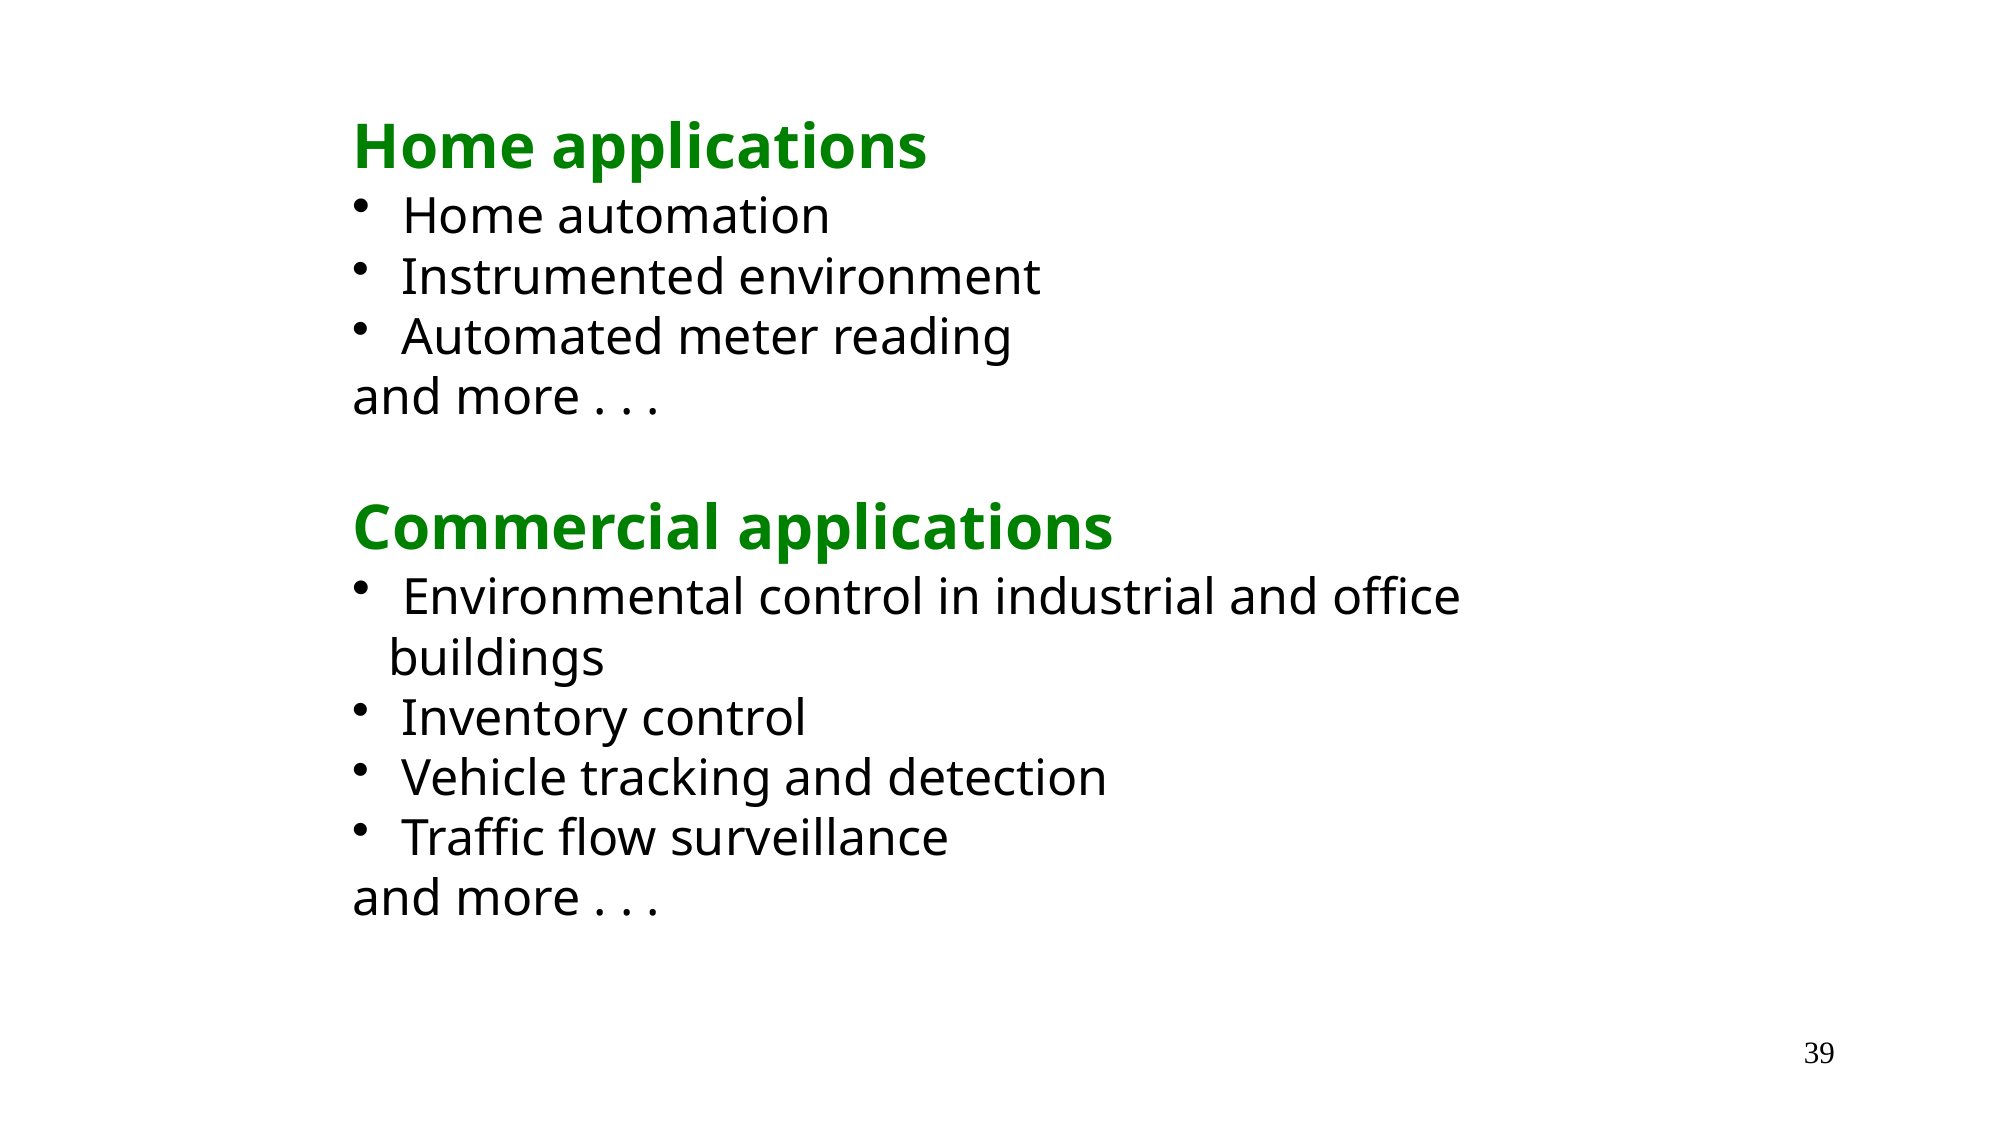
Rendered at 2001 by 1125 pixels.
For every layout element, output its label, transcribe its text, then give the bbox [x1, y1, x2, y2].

slide_number 39 [1433, 1024, 1851, 1101]
text_box Home applications Home automation Instrumented environment Automated meter reading and more . . . Commercial applications Environmental control in industrial and office buildings Inventory control Vehicle tracking and detection Traffic flow surveillance and more . . . [338, 99, 1636, 933]
